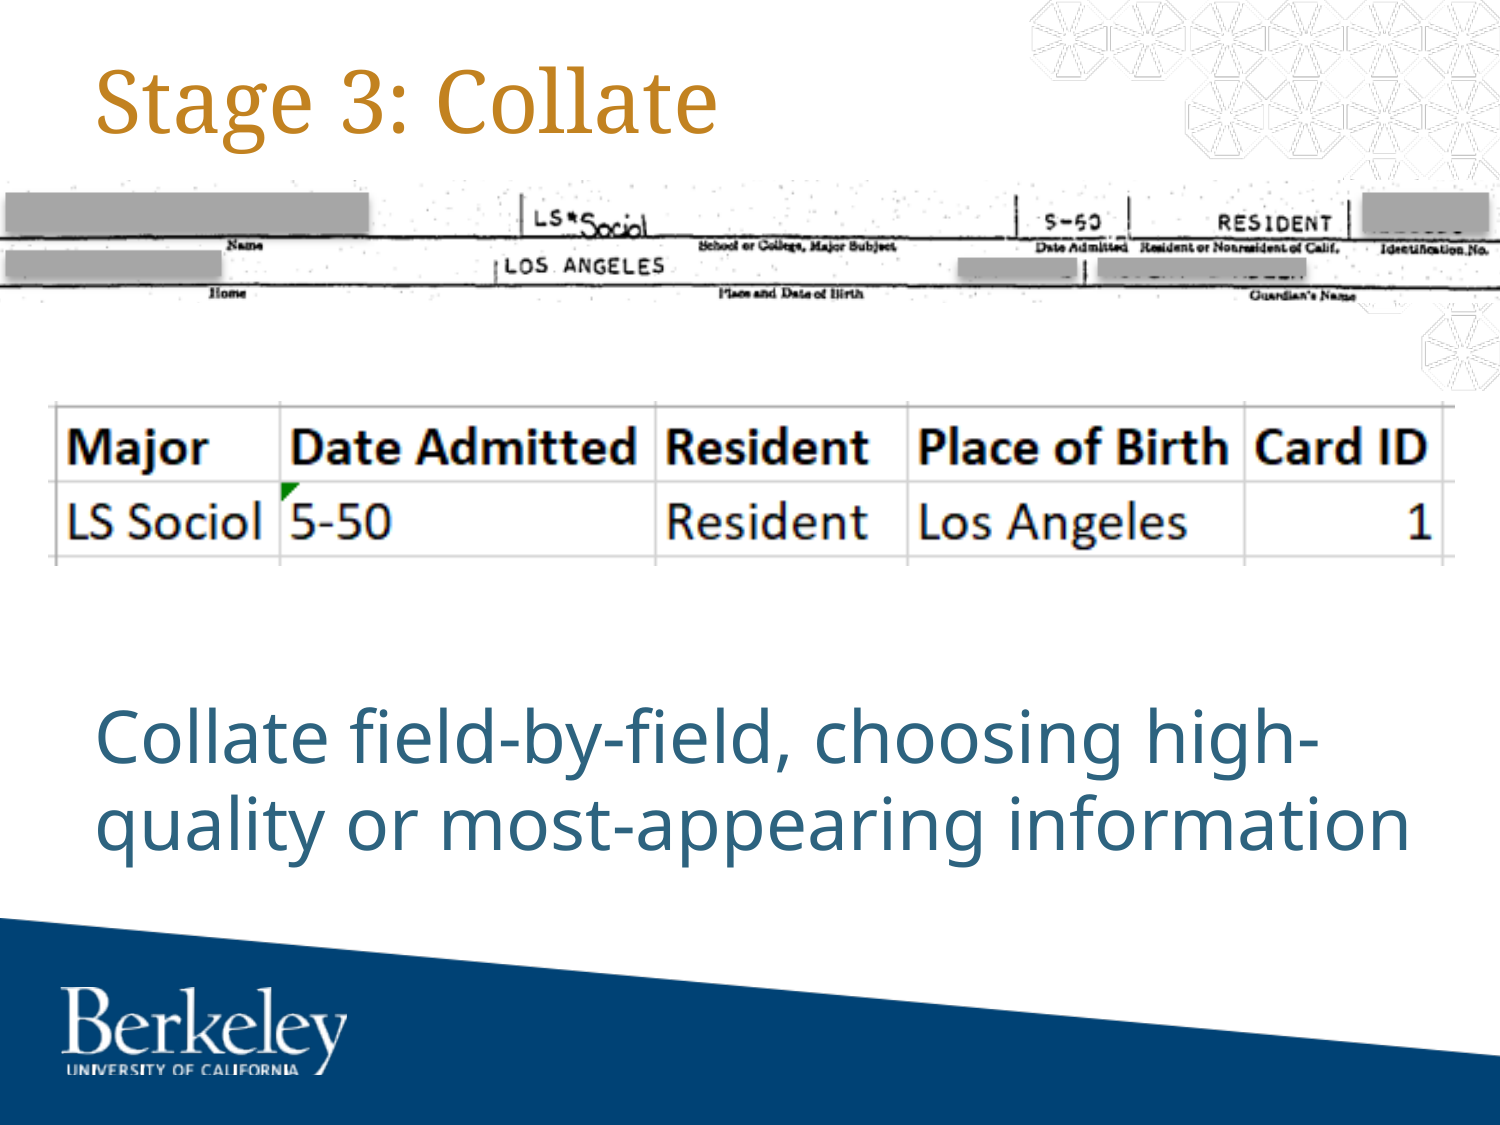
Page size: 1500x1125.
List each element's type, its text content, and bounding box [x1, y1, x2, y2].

list Collate field-by-field, choosing high-quality or most-appearing information [79, 682, 1445, 956]
picture [48, 401, 1455, 567]
picture [0, 180, 1500, 303]
text_box Stage 3: Collate [79, 0, 1354, 159]
